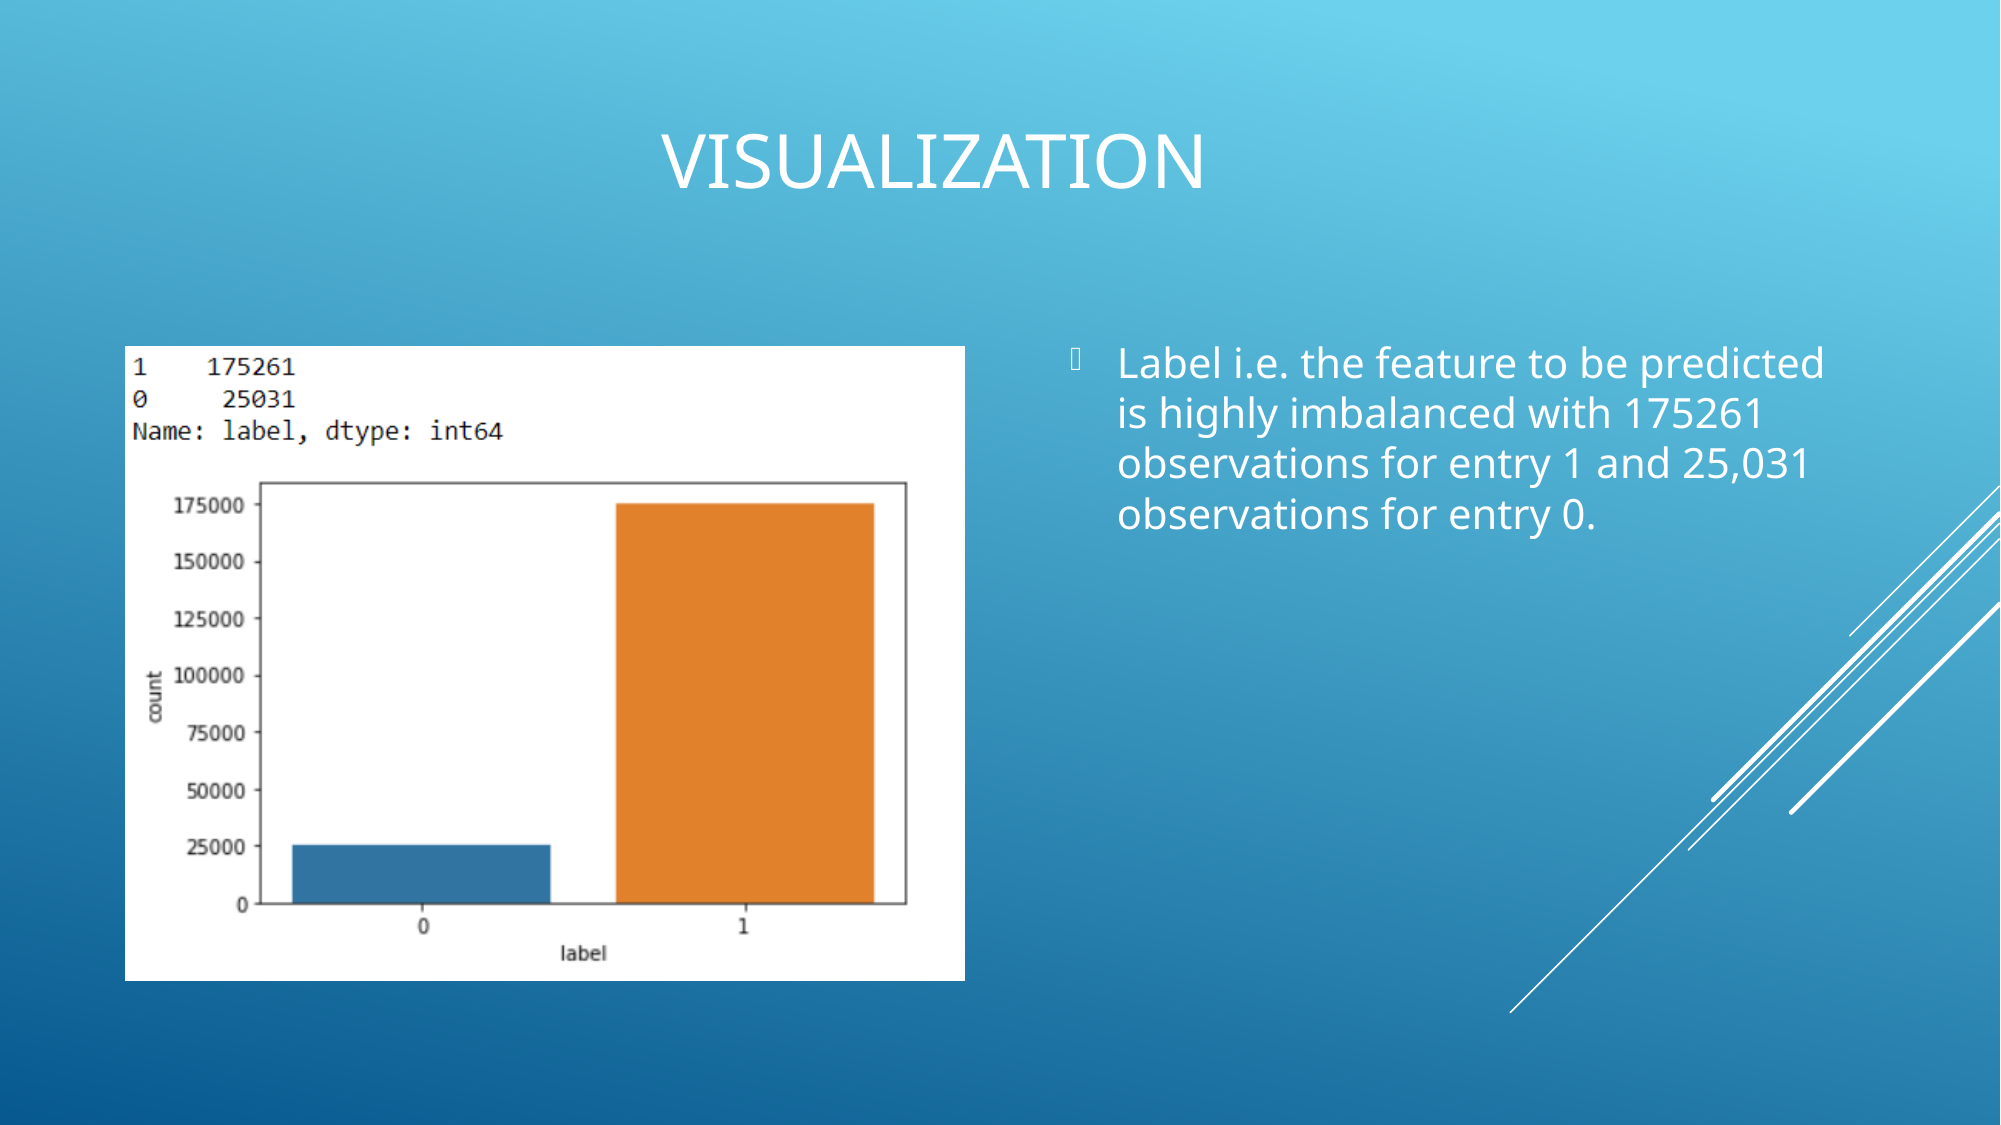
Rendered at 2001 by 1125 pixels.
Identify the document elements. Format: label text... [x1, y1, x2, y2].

list Label i.e. the feature to be predicted is highly imbalanced with 175261 observations for entry 1 and 25,031 observations for entry 0. [1055, 80, 1875, 794]
title visualization [646, 34, 2000, 282]
picture [125, 346, 965, 982]
